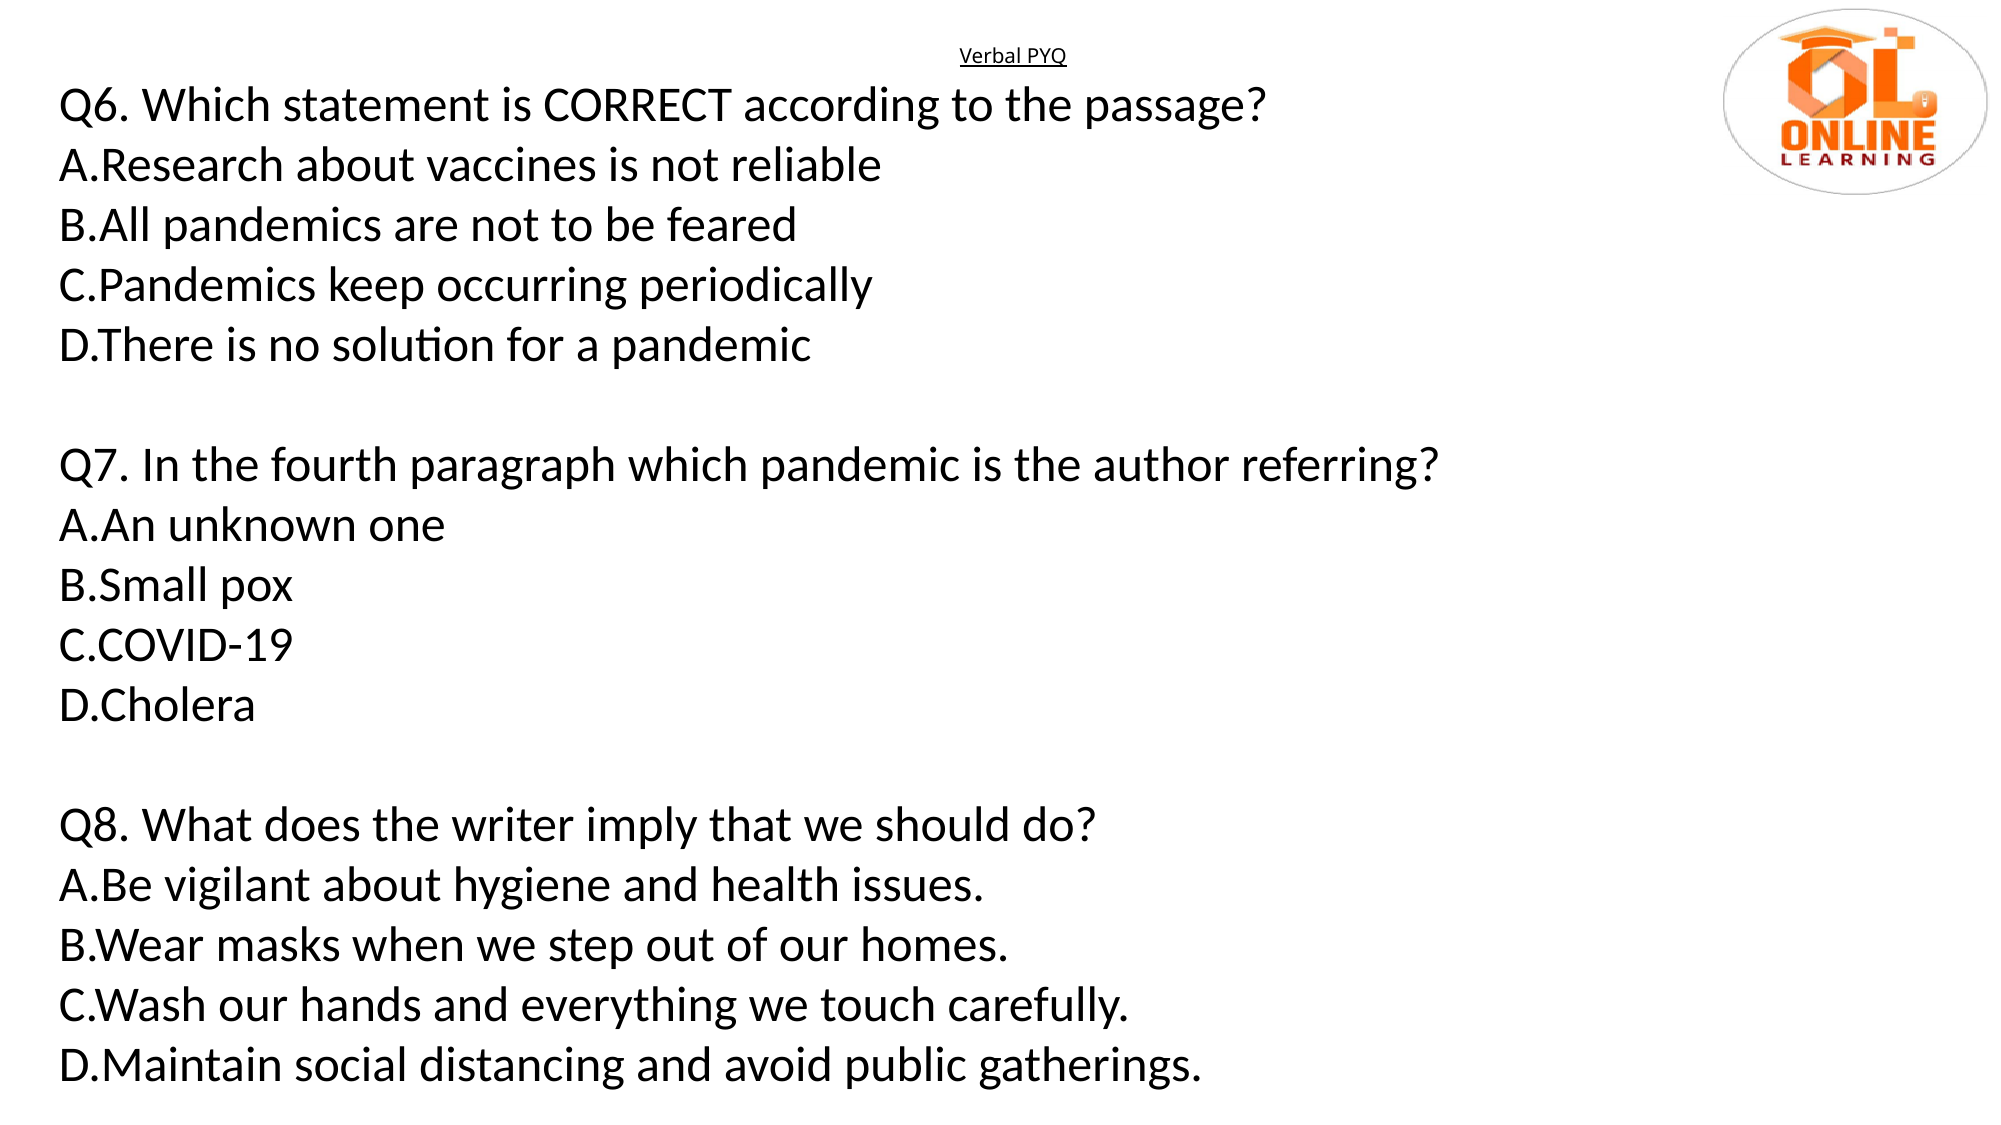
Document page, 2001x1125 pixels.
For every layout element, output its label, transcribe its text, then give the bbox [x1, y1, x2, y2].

title Verbal PYQ [164, 15, 1712, 63]
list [1712, 0, 2000, 201]
text_box Q6. Which statement is CORRECT according to the passage? A.Research about vaccines is not reliable B.All pandemics are not to be feared C.Pandemics keep occurring periodically D.There is no solution for a pandemic Q7. In the fourth paragraph which pandemic is the author referring? A.An unknown one B.Small pox C.COVID-19 D.Cholera Q8. What does the writer imply that we should do? A.Be vigilant about hygiene and health issues. B.Wear masks when we step out of our homes. C.Wash our hands and everything we touch carefully. D.Maintain social distancing and avoid public gatherings. [44, 63, 1956, 1125]
